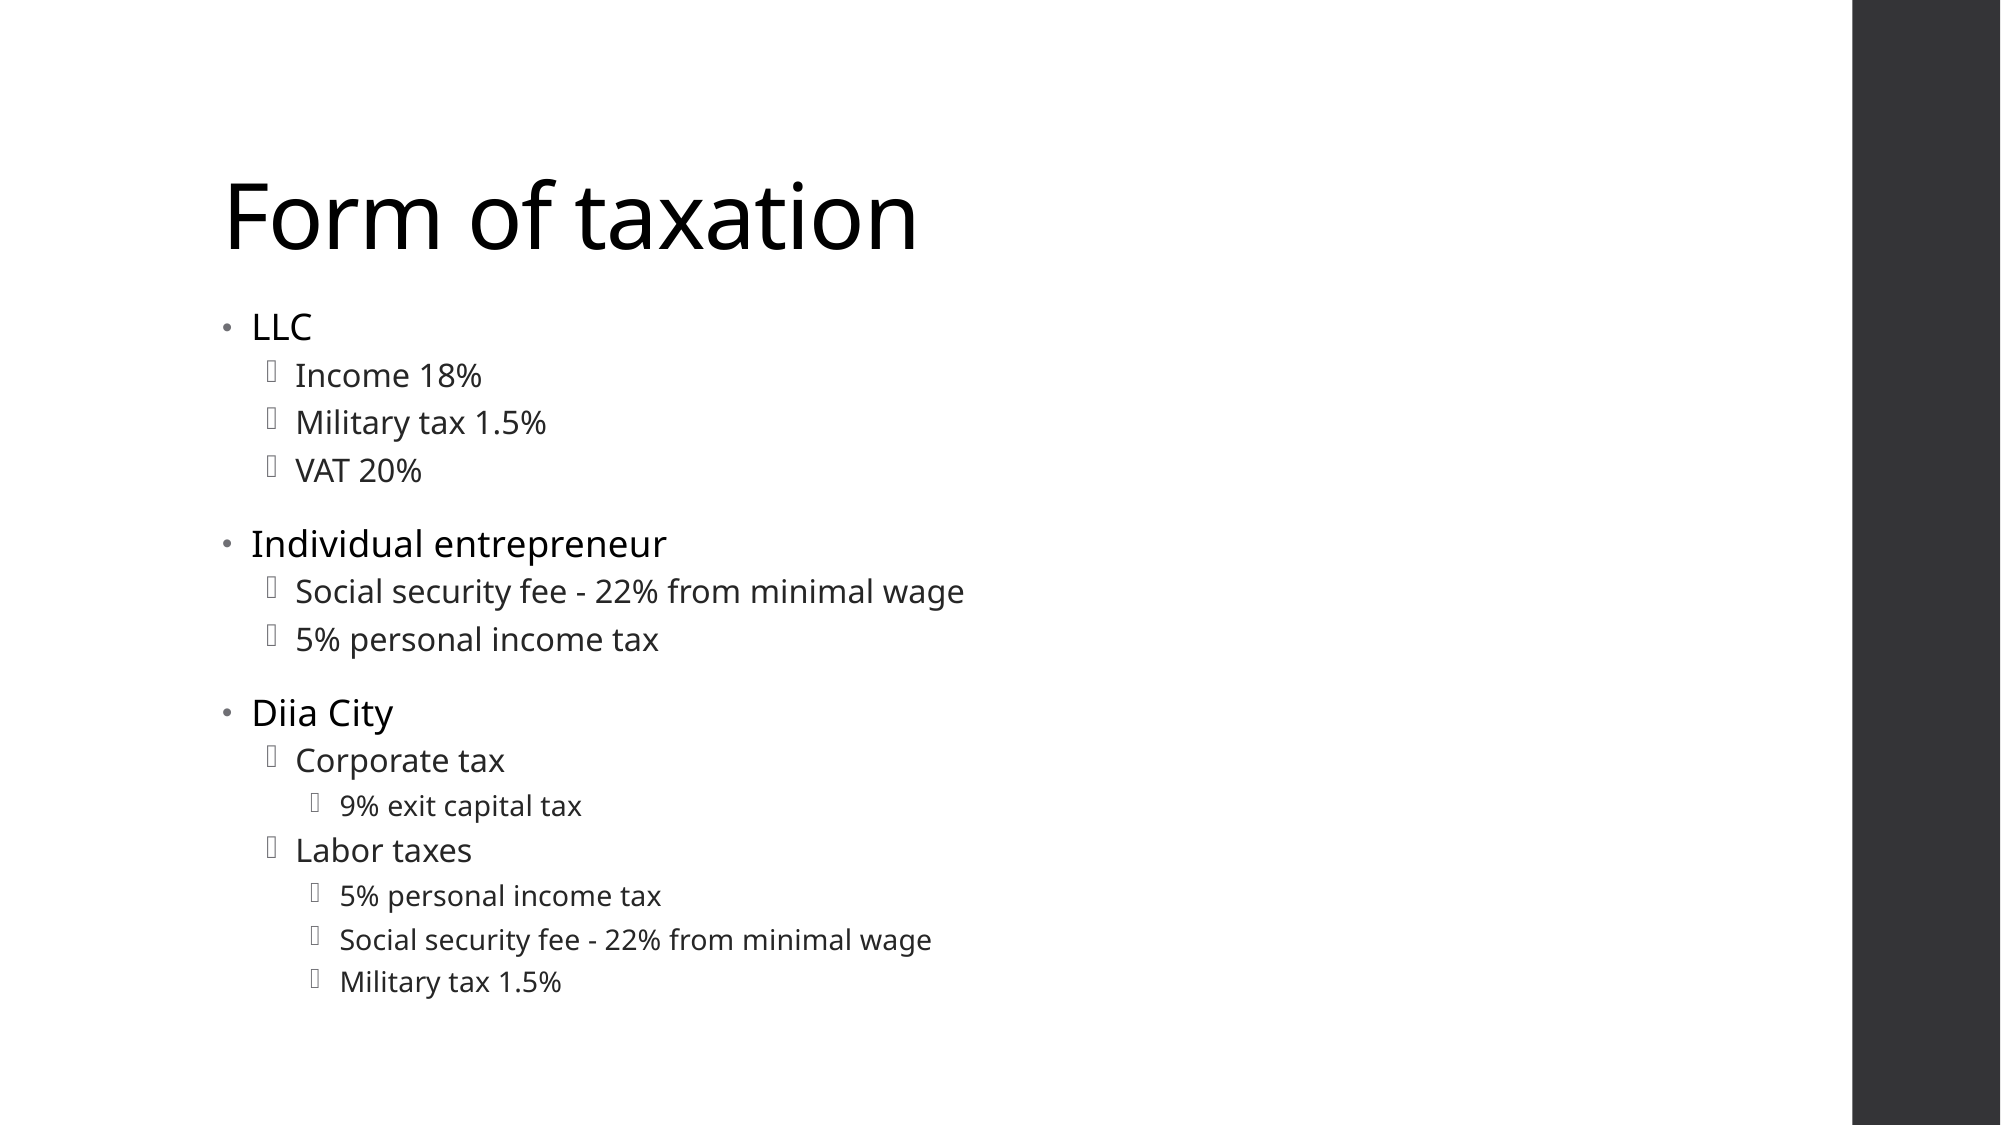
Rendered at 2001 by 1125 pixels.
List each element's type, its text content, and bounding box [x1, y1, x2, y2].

title Form of taxation [206, 60, 1797, 278]
list LLC Income 18% Military tax 1.5% VAT 20% Individual entrepreneur Social security fee - 22% from minimal wage 5% personal income tax Diia City Corporate tax 9% exit capital tax Labor taxes 5% personal income tax Social security fee - 22% from minimal wage Military tax 1.5% [206, 299, 1617, 1014]
